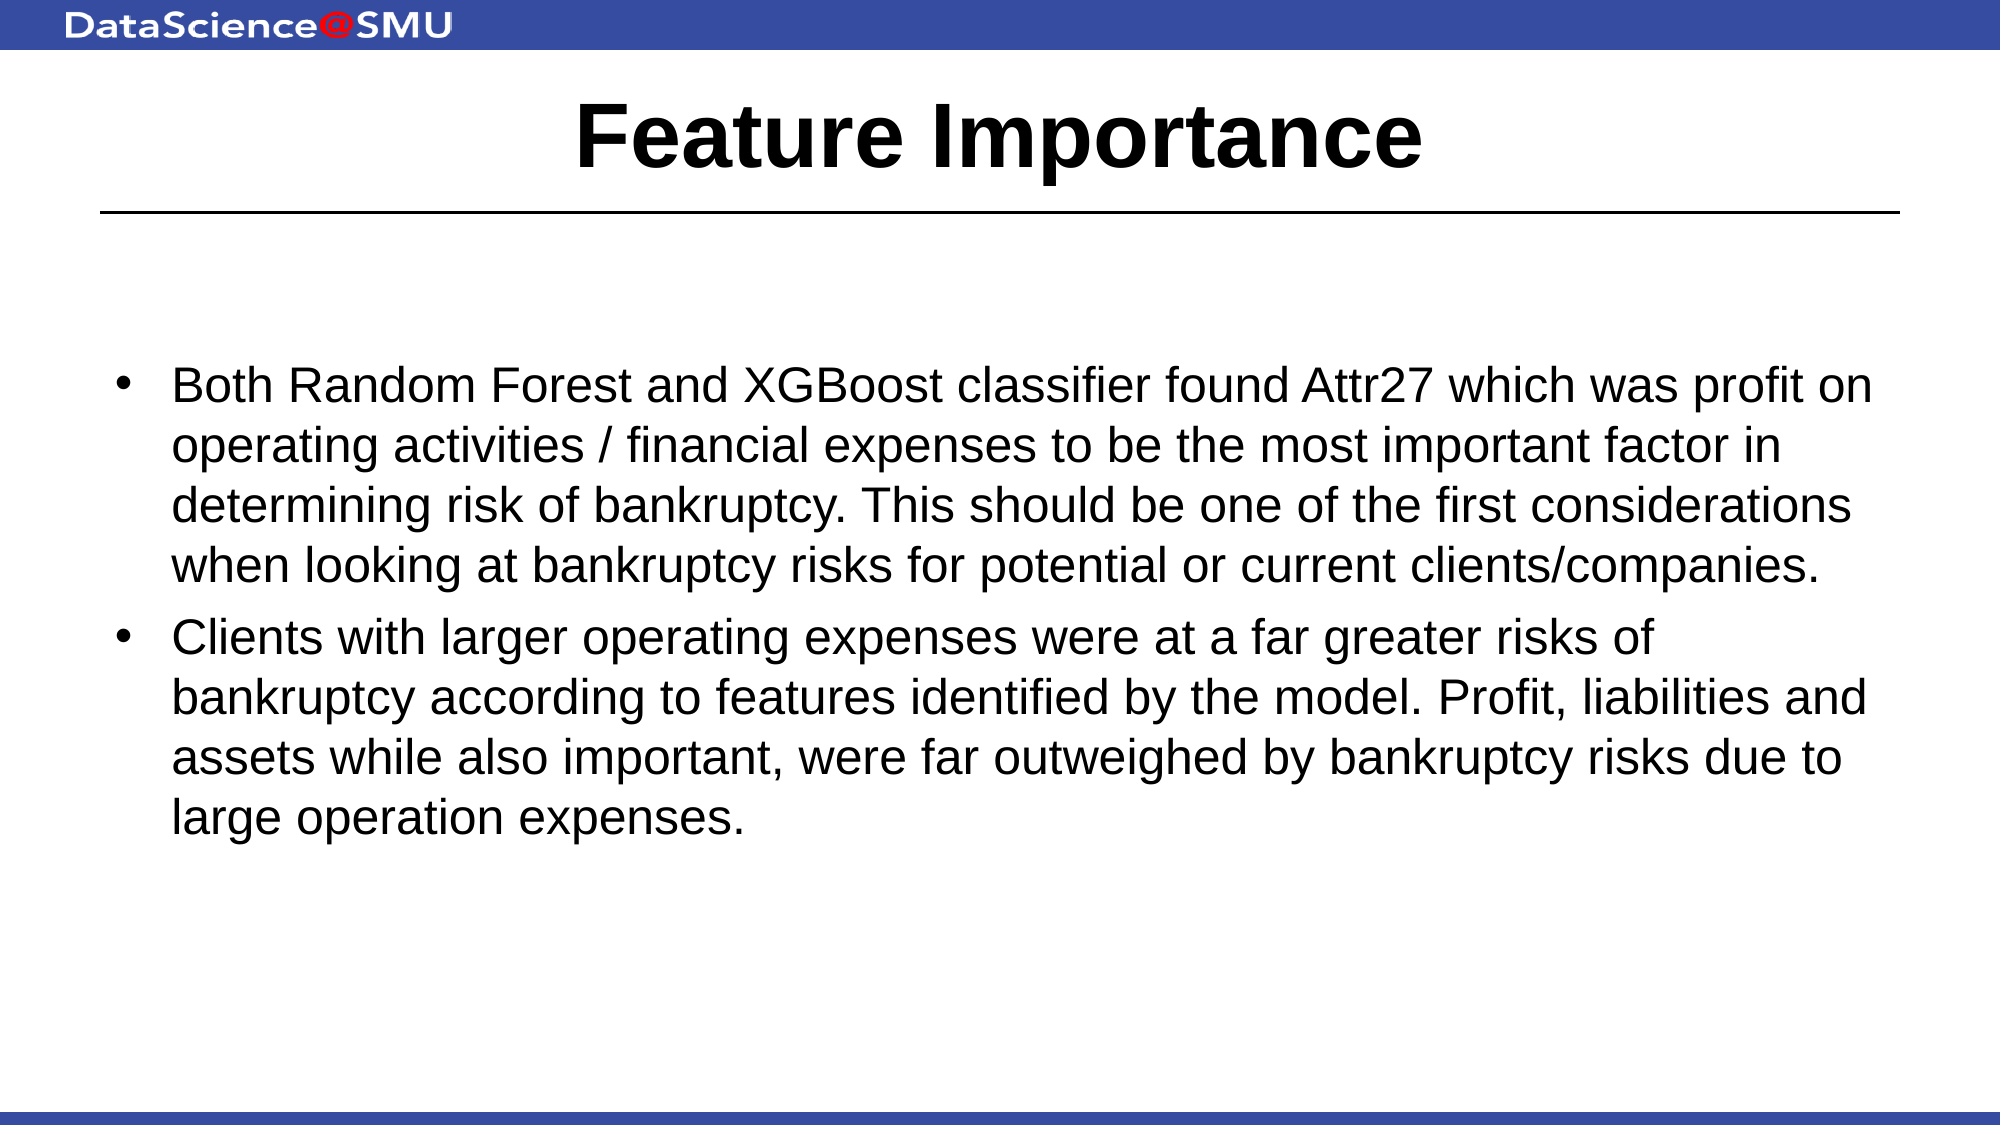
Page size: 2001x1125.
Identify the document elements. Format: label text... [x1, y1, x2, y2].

picture [66, 11, 452, 38]
list Both Random Forest and XGBoost classifier found Attr27 which was profit on operating activities / financial expenses to be the most important factor in determining risk of bankruptcy. This should be one of the first considerations when looking at bankruptcy risks for potential or current clients/companies. Clients with larger operating expenses were at a far greater risks of bankruptcy according to features identified by the model. Profit, liabilities and assets while also important, were far outweighed by bankruptcy risks due to large operation expenses. [99, 345, 1900, 1088]
title Feature Importance [99, 37, 1900, 225]
